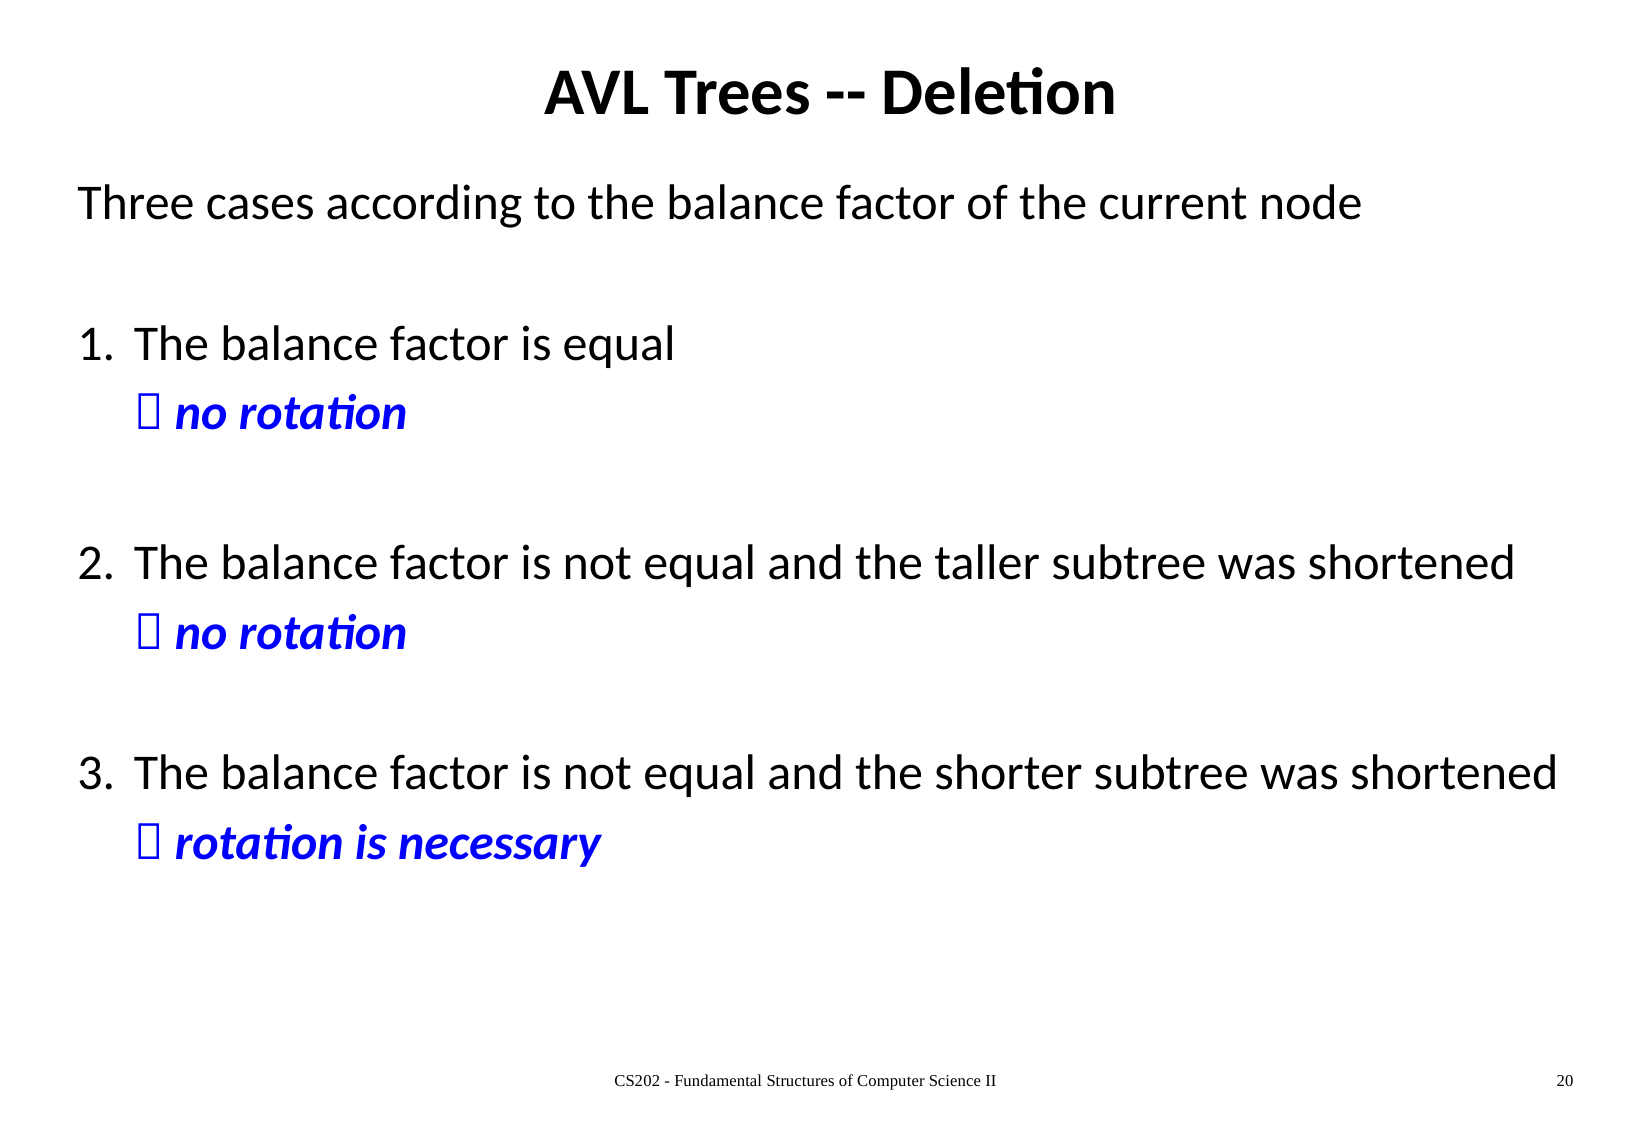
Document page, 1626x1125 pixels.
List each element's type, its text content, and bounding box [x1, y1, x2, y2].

list Three cases according to the balance factor of the current node The balance factor is equal  no rotation The balance factor is not equal and the taller subtree was shortened  no rotation The balance factor is not equal and the shorter subtree was shortened  rotation is necessary [62, 162, 1625, 1038]
footer CS202 - Fundamental Structures of Computer Science II [500, 1062, 1111, 1101]
slide_number 20 [1249, 1062, 1589, 1101]
title AVL Trees -- Deletion [62, 24, 1600, 151]
